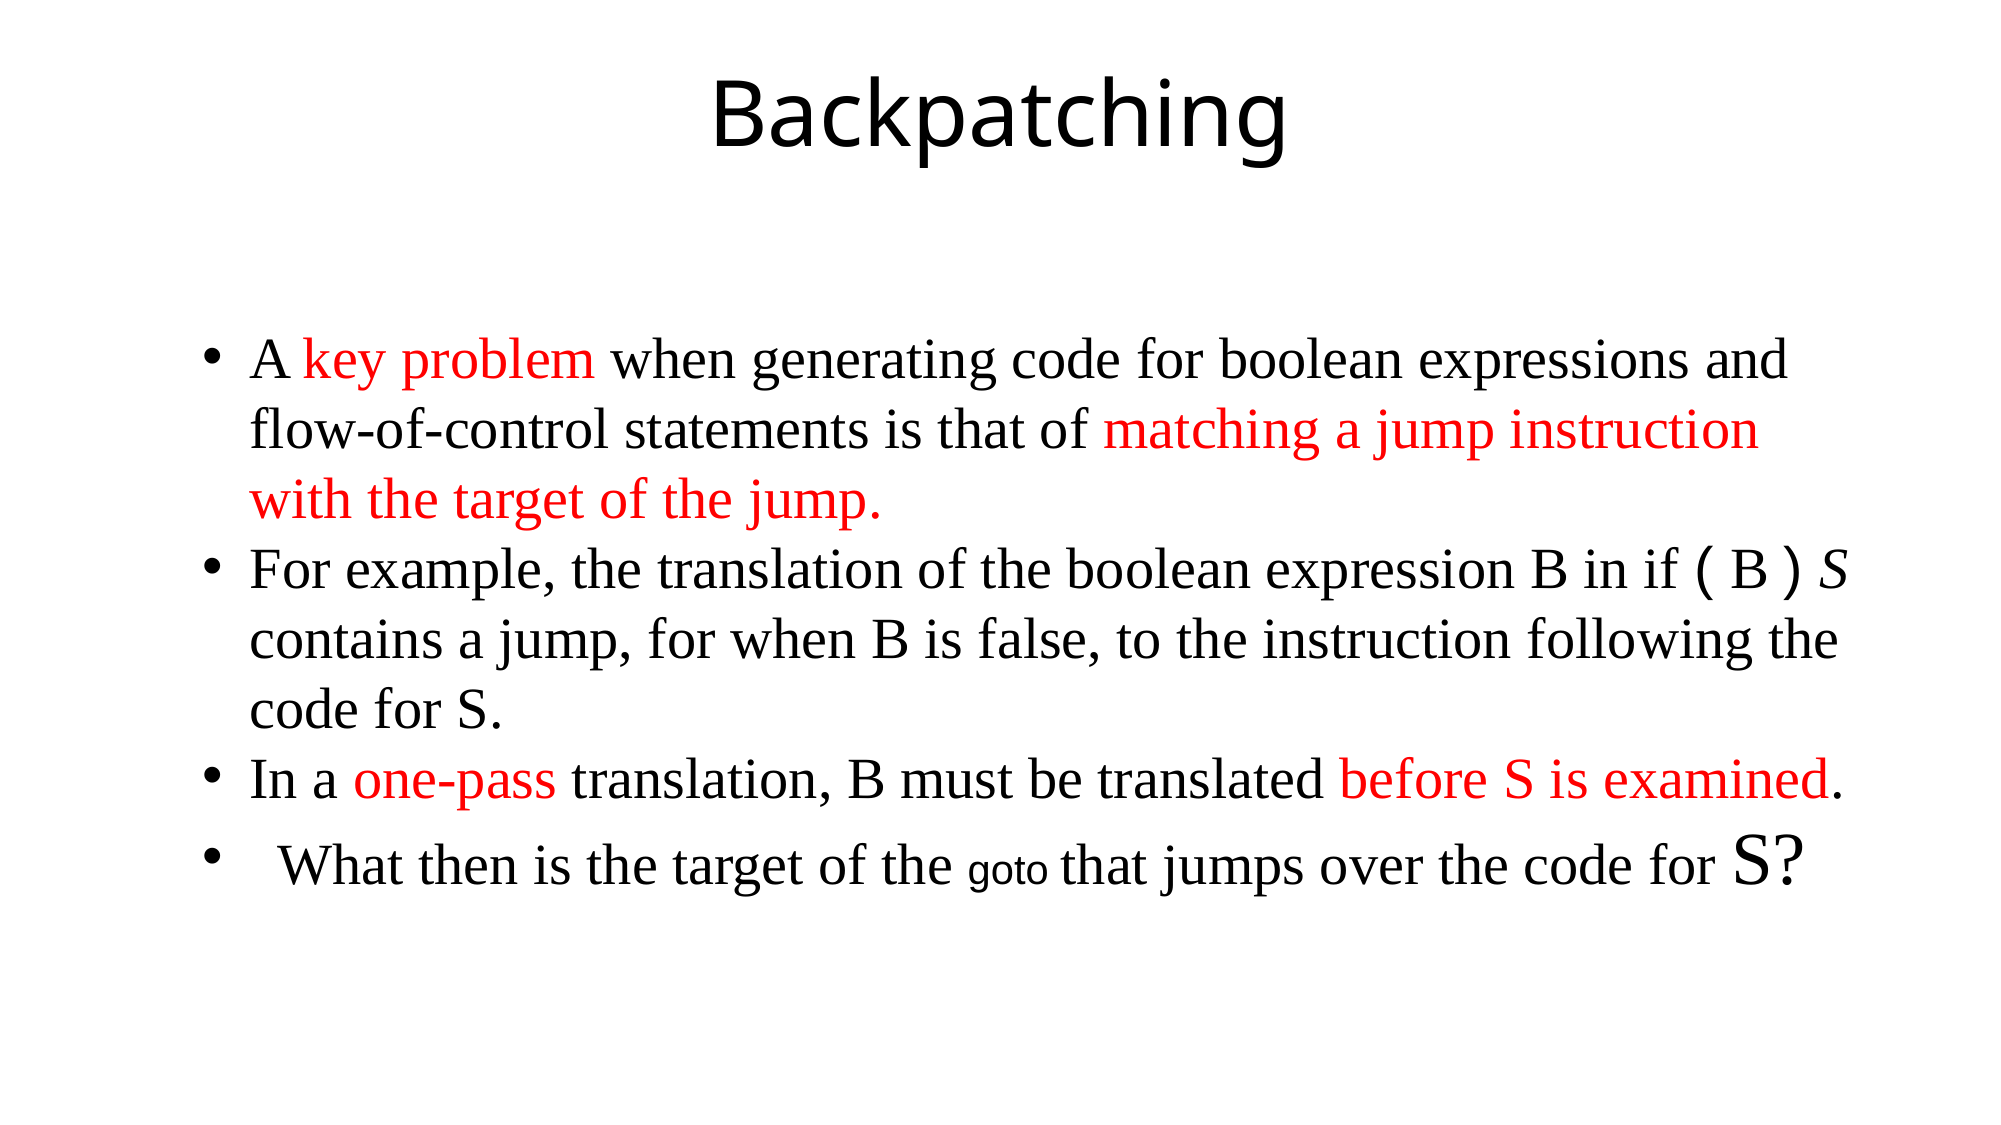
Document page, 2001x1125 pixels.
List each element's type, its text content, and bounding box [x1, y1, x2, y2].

text_box Backpatching [137, 59, 1863, 218]
text_box A key problem when generating code for boolean expressions and flow-of-control statements is that of matching a jump instruction with the target of the jump. For example, the translation of the boolean expression B in if ( B ) S contains a jump, for when B is false, to the instruction following the code for S. In a one-pass translation, B must be translated before S is examined. What then is the target of the goto that jumps over the code for S? [188, 312, 1885, 978]
